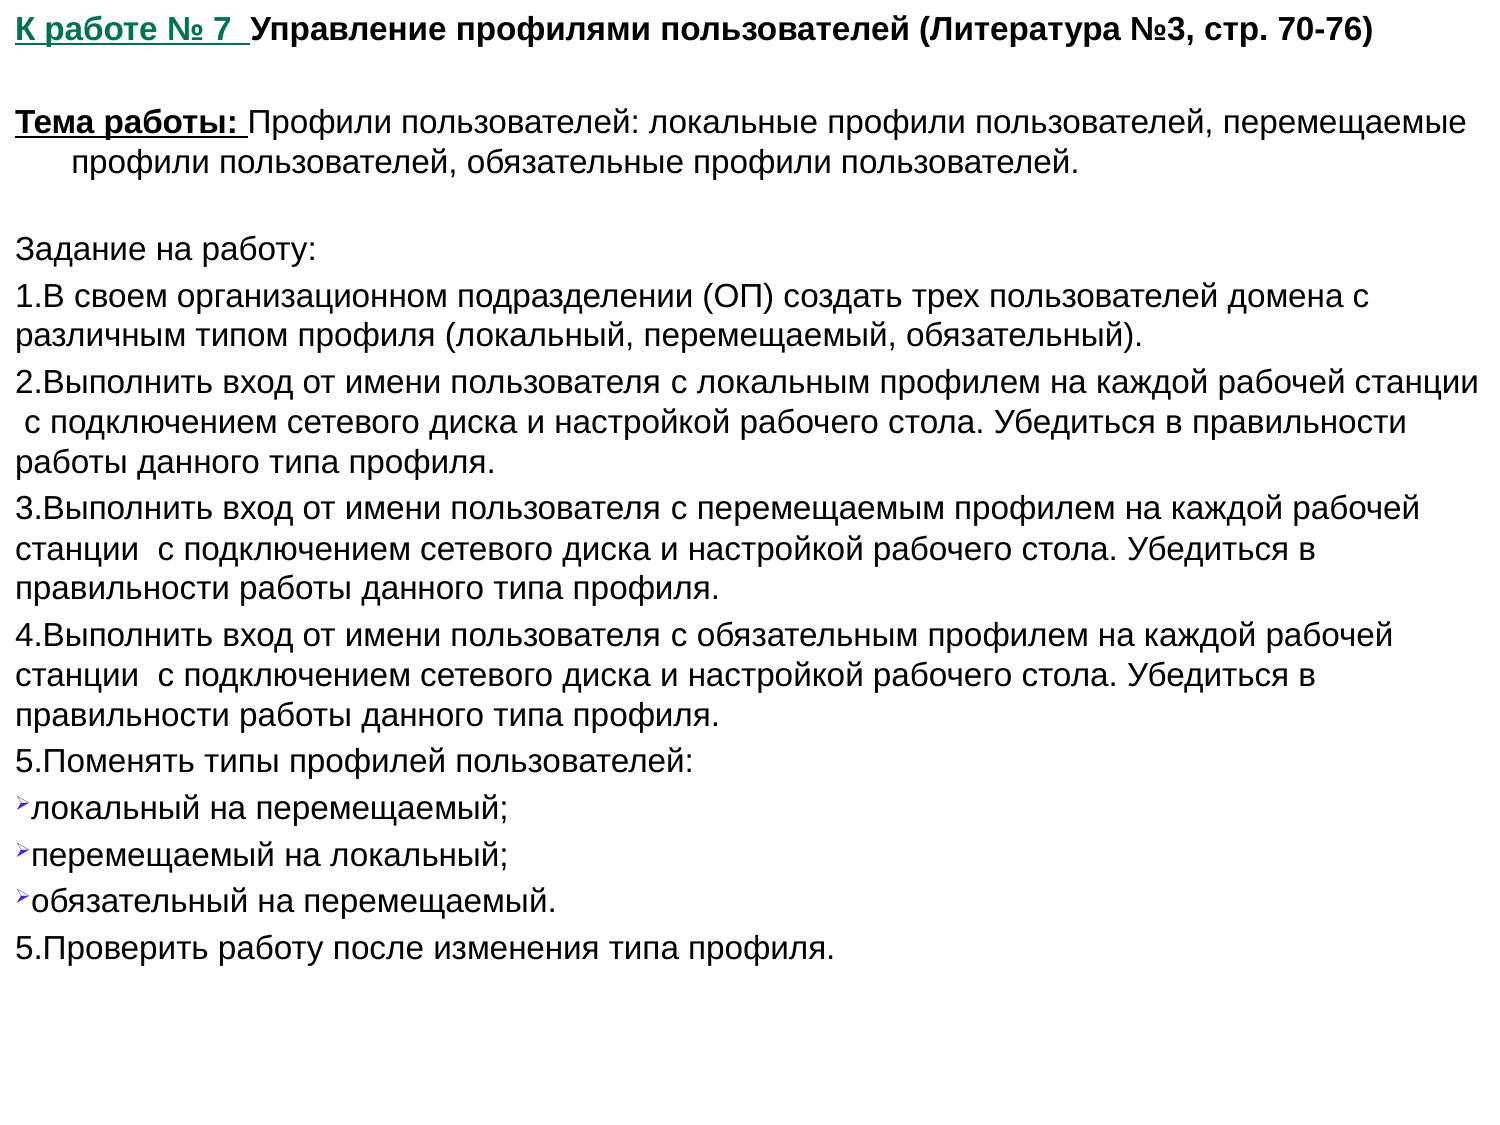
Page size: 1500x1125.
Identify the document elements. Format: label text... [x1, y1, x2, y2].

list К работе № 7 Управление профилями пользователей (Литература №3, стр. 70-76) Тема работы: Профили пользователей: локальные профили пользователей, перемещаемые профили пользователей, обязательные профили пользователей. Задание на работу: В своем организационном подразделении (ОП) создать трех пользователей домена с различным типом профиля (локальный, перемещаемый, обязательный). Выполнить вход от имени пользователя c локальным профилем на каждой рабочей станции с подключением сетевого диска и настройкой рабочего стола. Убедиться в правильности работы данного типа профиля. Выполнить вход от имени пользователя c перемещаемым профилем на каждой рабочей станции с подключением сетевого диска и настройкой рабочего стола. Убедиться в правильности работы данного типа профиля. Выполнить вход от имени пользователя c обязательным профилем на каждой рабочей станции с подключением сетевого диска и настройкой рабочего стола. Убедиться в правильности работы данного типа профиля. Поменять типы профилей пользователей: локальный на перемещаемый; перемещаемый на локальный; обязательный на перемещаемый. Проверить работу после изменения типа профиля. [0, 0, 1500, 1056]
